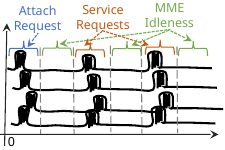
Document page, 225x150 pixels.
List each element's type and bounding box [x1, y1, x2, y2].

text_box [0, 0, 225, 150]
